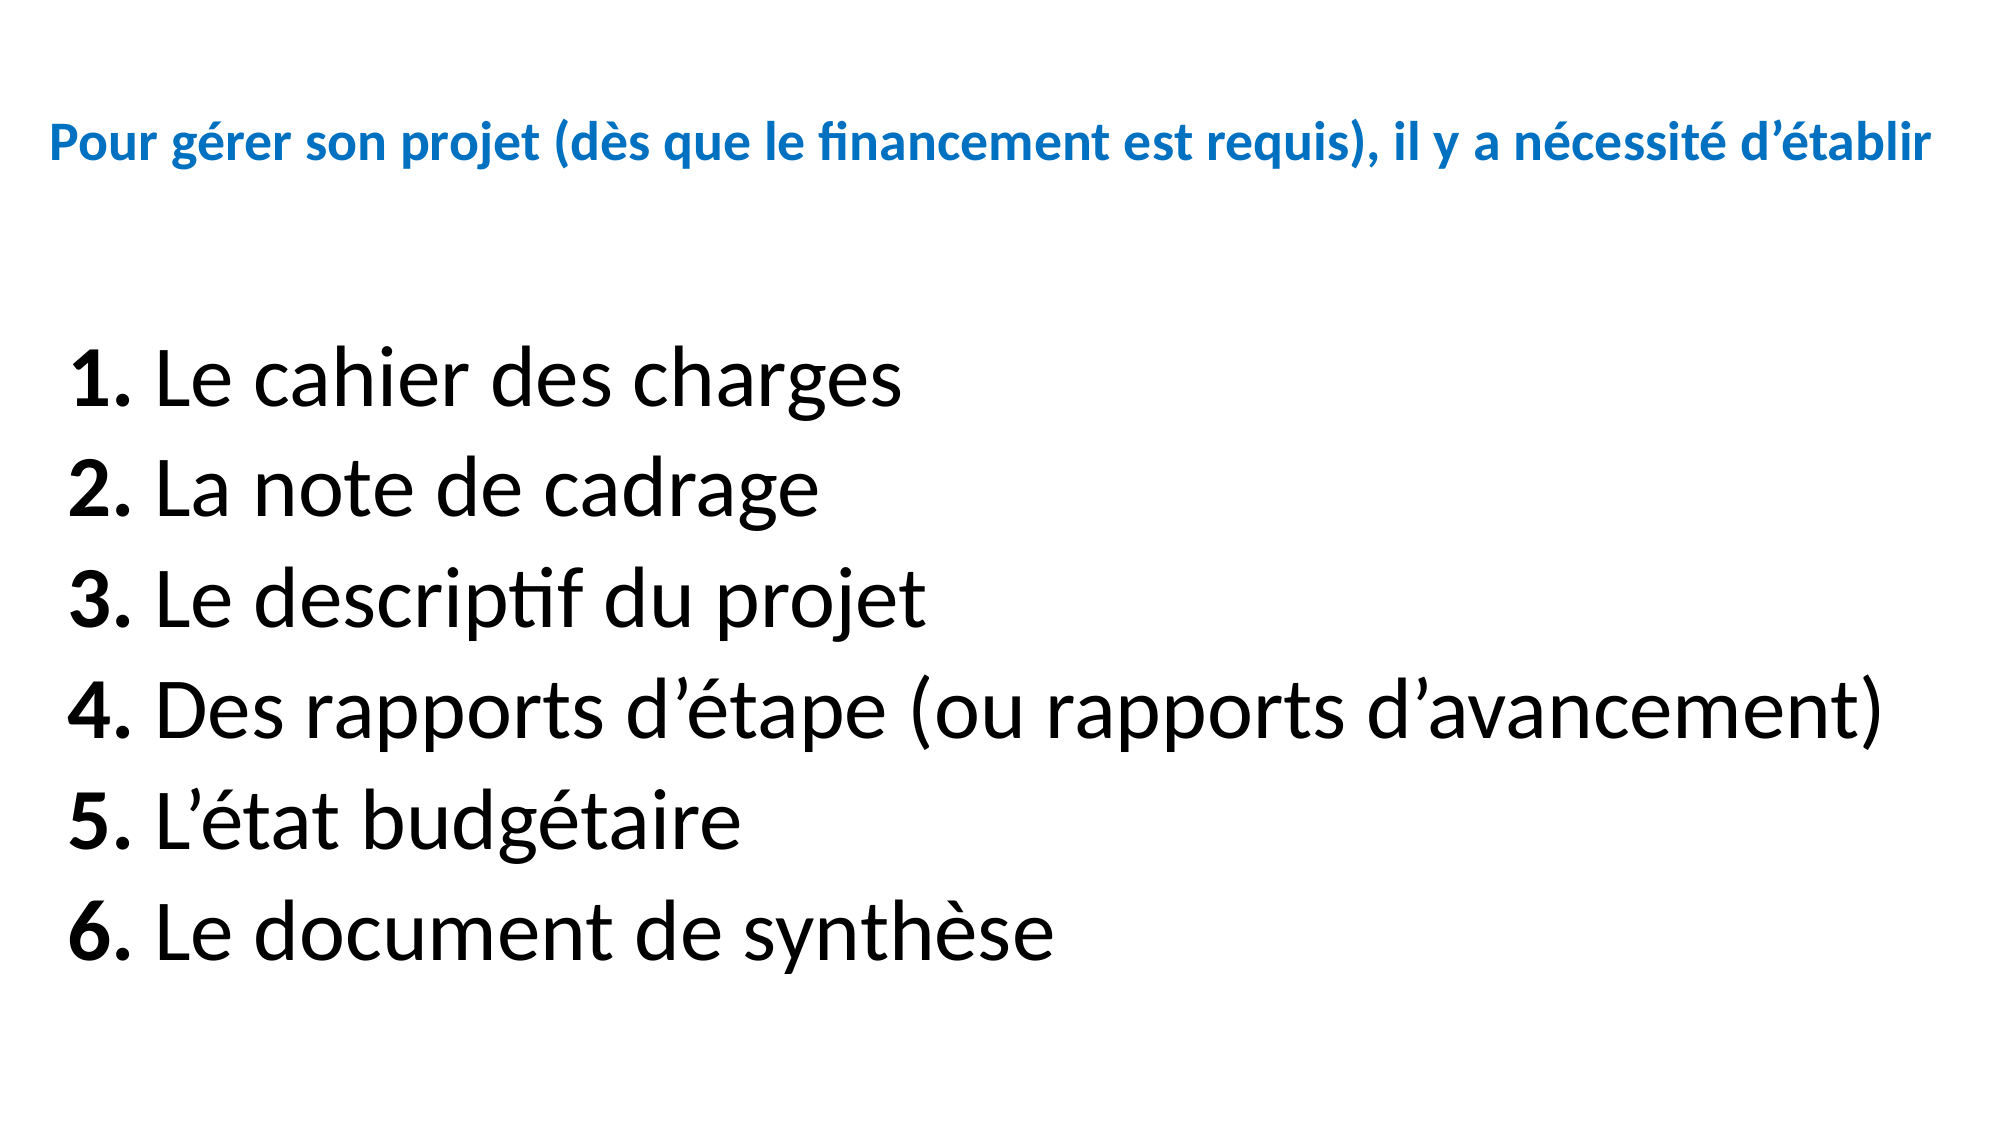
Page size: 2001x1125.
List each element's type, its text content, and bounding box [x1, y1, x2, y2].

title Pour gérer son projet (dès que le financement est requis), il y a nécessité d’établir [27, 37, 1973, 272]
list 1. Le cahier des charges 2. La note de cadrage 3. Le descriptif du projet 4. Des rapports d’étape (ou rapports d’avancement) 5. L’état budgétaire 6. Le document de synthèse [52, 305, 1948, 1063]
